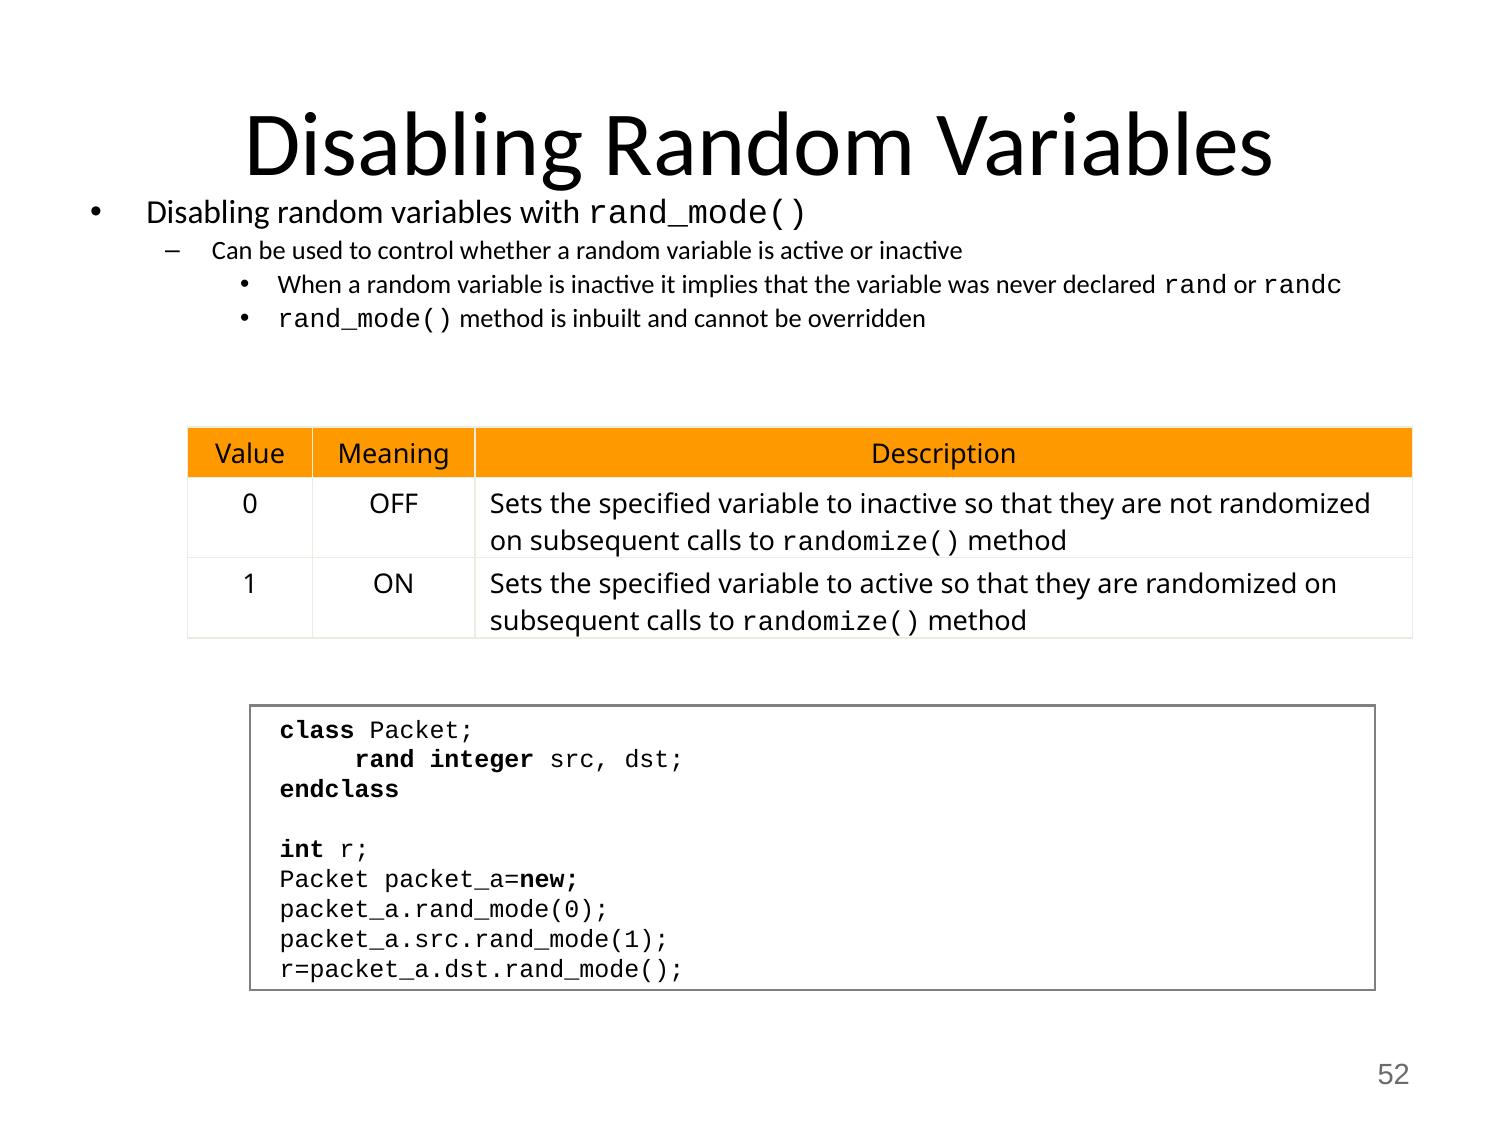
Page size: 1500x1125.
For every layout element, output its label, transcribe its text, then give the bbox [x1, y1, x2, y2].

table_cell 0 [188, 478, 312, 557]
table_cell Sets the specified variable to active so that they are randomized on subsequent calls to randomize() method [476, 558, 1412, 637]
text_box class Packet; rand integer src, dst; endclass int r; Packet packet_a=new; packet_a.rand_mode(0); packet_a.src.rand_mode(1); r=packet_a.dst.rand_mode(); [249, 705, 1375, 990]
title Disabling Random Variables [75, 45, 1425, 187]
table_header Value [188, 428, 312, 477]
table_cell OFF [313, 478, 474, 557]
slide_number 52 [1074, 1042, 1425, 1103]
table_cell ON [313, 558, 474, 637]
table_header Description [476, 428, 1412, 477]
table_cell Sets the specified variable to inactive so that they are not randomized on subsequent calls to randomize() method [476, 478, 1412, 557]
table_cell 1 [188, 558, 312, 637]
list Disabling random variables with rand_mode() Can be used to control whether a random variable is active or inactive When a random variable is inactive it implies that the variable was never declared rand or randc rand_mode() method is inbuilt and cannot be overridden [75, 187, 1425, 375]
table_header Meaning [313, 428, 474, 477]
